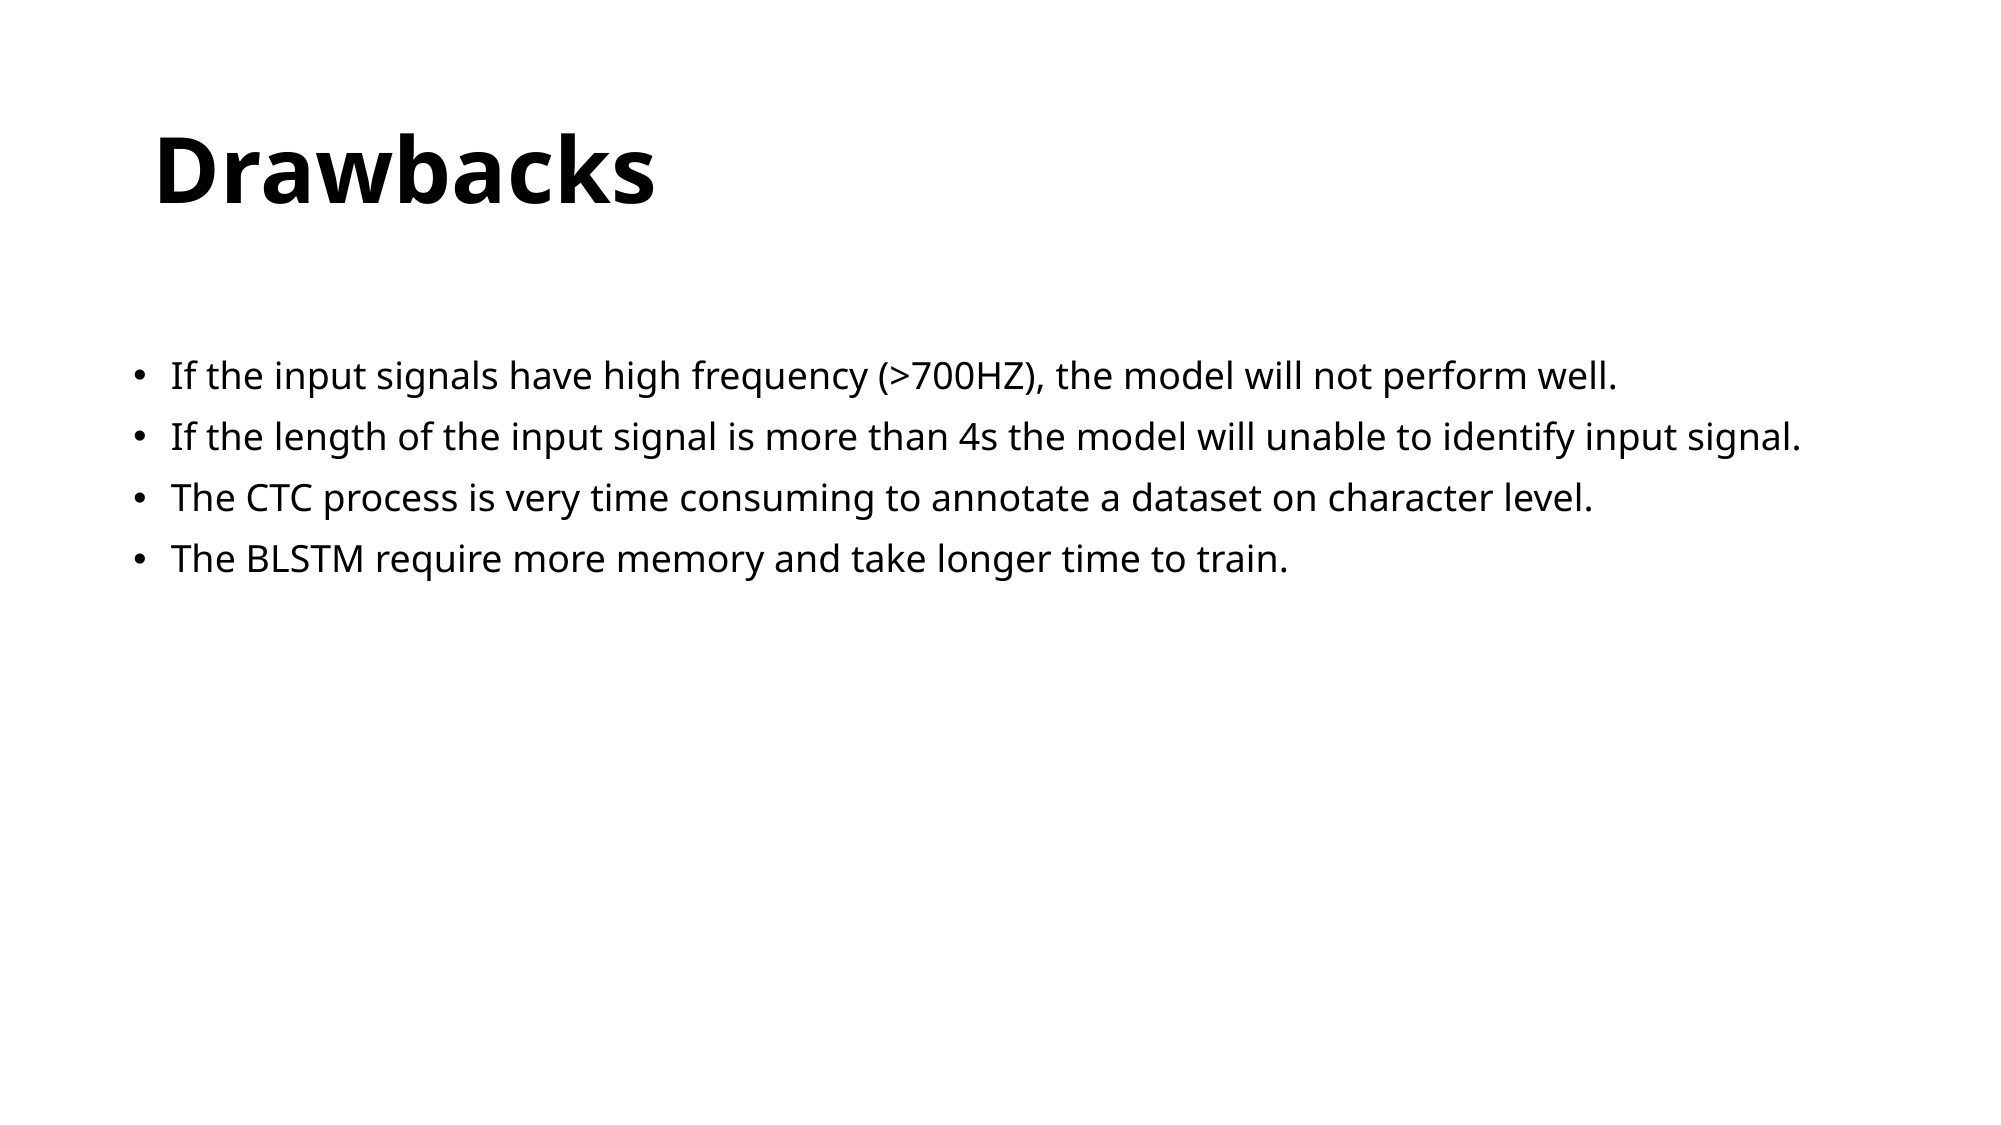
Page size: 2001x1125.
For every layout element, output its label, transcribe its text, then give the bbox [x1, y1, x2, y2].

list If the input signals have high frequency (>700HZ), the model will not perform well. If the length of the input signal is more than 4s the model will unable to identify input signal. The CTC process is very time consuming to annotate a dataset on character level. The BLSTM require more memory and take longer time to train. [118, 344, 1930, 1076]
title Drawbacks [137, 64, 1863, 283]
